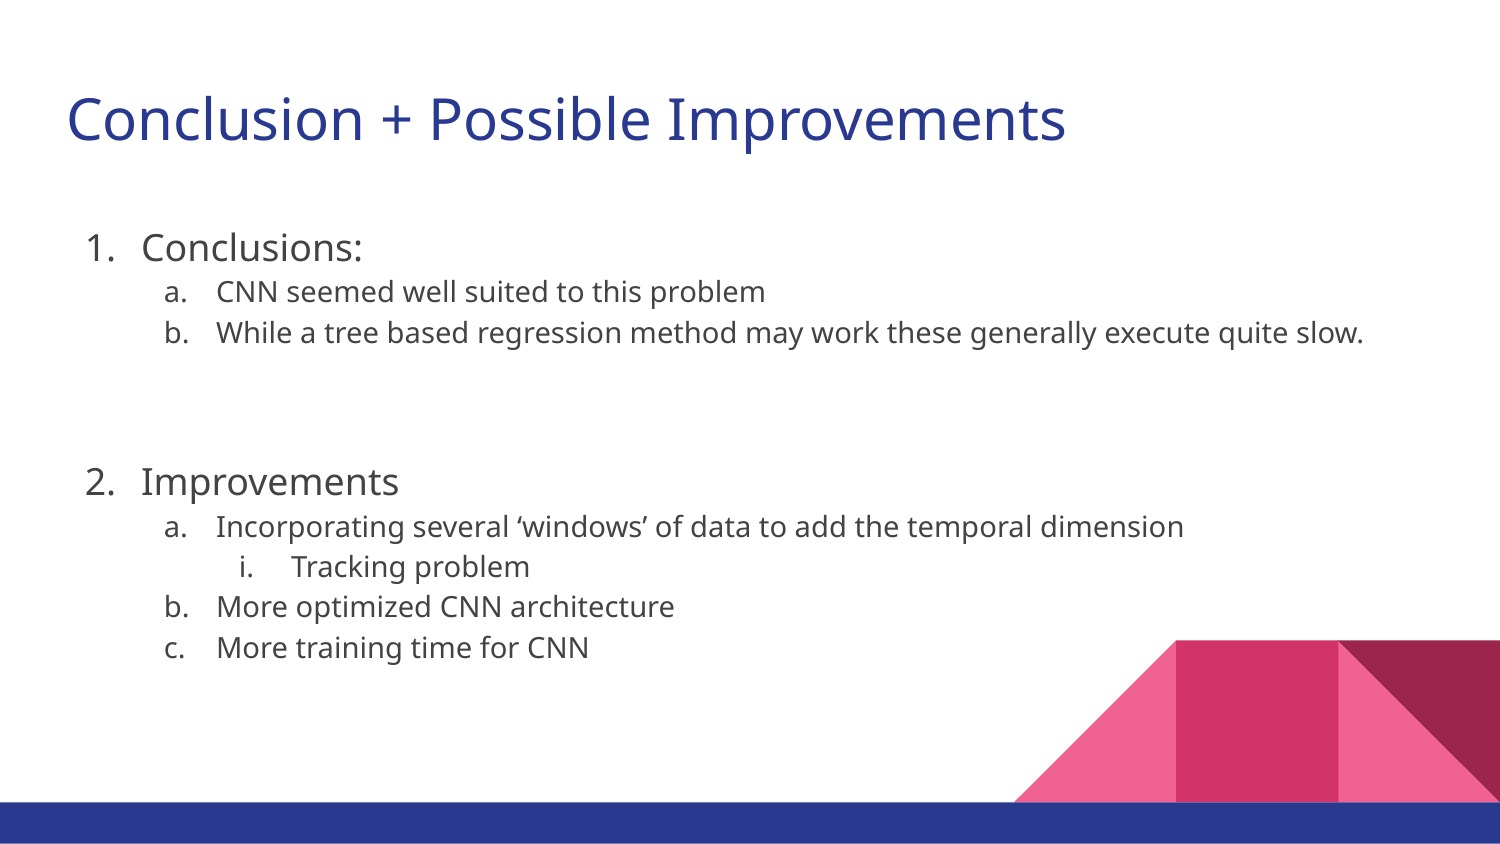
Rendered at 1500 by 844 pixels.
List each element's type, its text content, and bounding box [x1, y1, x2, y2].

title Conclusion + Possible Improvements [51, 67, 1449, 167]
list Conclusions: CNN seemed well suited to this problem While a tree based regression method may work these generally execute quite slow. Improvements Incorporating several ‘windows’ of data to add the temporal dimension Tracking problem More optimized CNN architecture More training time for CNN [51, 201, 1449, 750]
